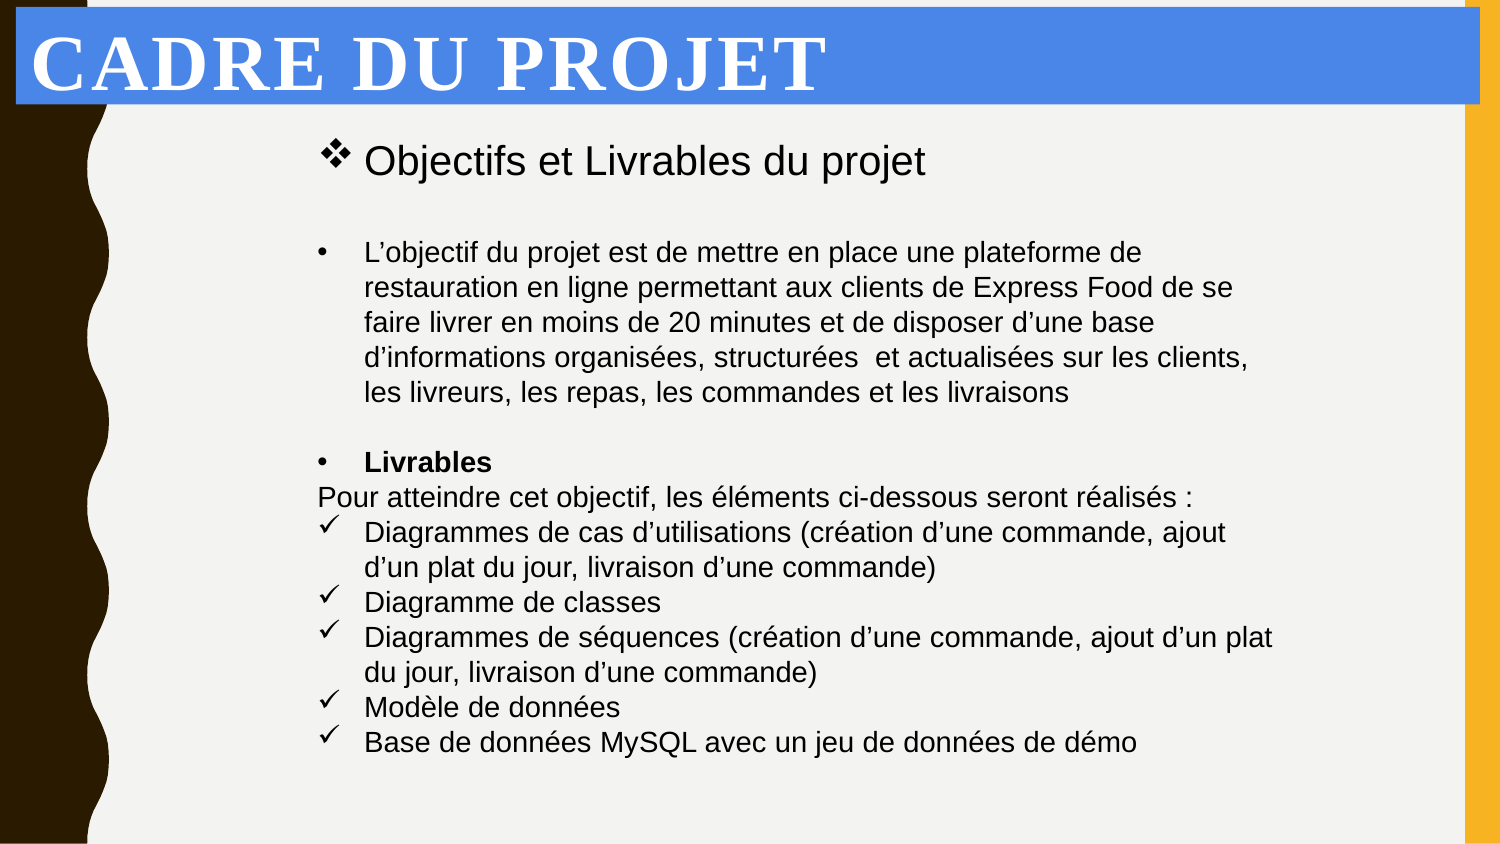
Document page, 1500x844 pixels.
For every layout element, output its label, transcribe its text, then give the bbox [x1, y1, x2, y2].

text_box Objectifs et Livrables du projet L’objectif du projet est de mettre en place une plateforme de restauration en ligne permettant aux clients de Express Food de se faire livrer en moins de 20 minutes et de disposer d’une base d’informations organisées, structurées et actualisées sur les clients, les livreurs, les repas, les commandes et les livraisons Livrables Pour atteindre cet objectif, les éléments ci-dessous seront réalisés : Diagrammes de cas d’utilisations (création d’une commande, ajout d’un plat du jour, livraison d’une commande) Diagramme de classes Diagrammes de séquences (création d’une commande, ajout d’un plat du jour, livraison d’une commande) Modèle de données Base de données MySQL avec un jeu de données de démo [302, 126, 1290, 844]
title CADRE DU PROJET [15, 6, 1480, 105]
